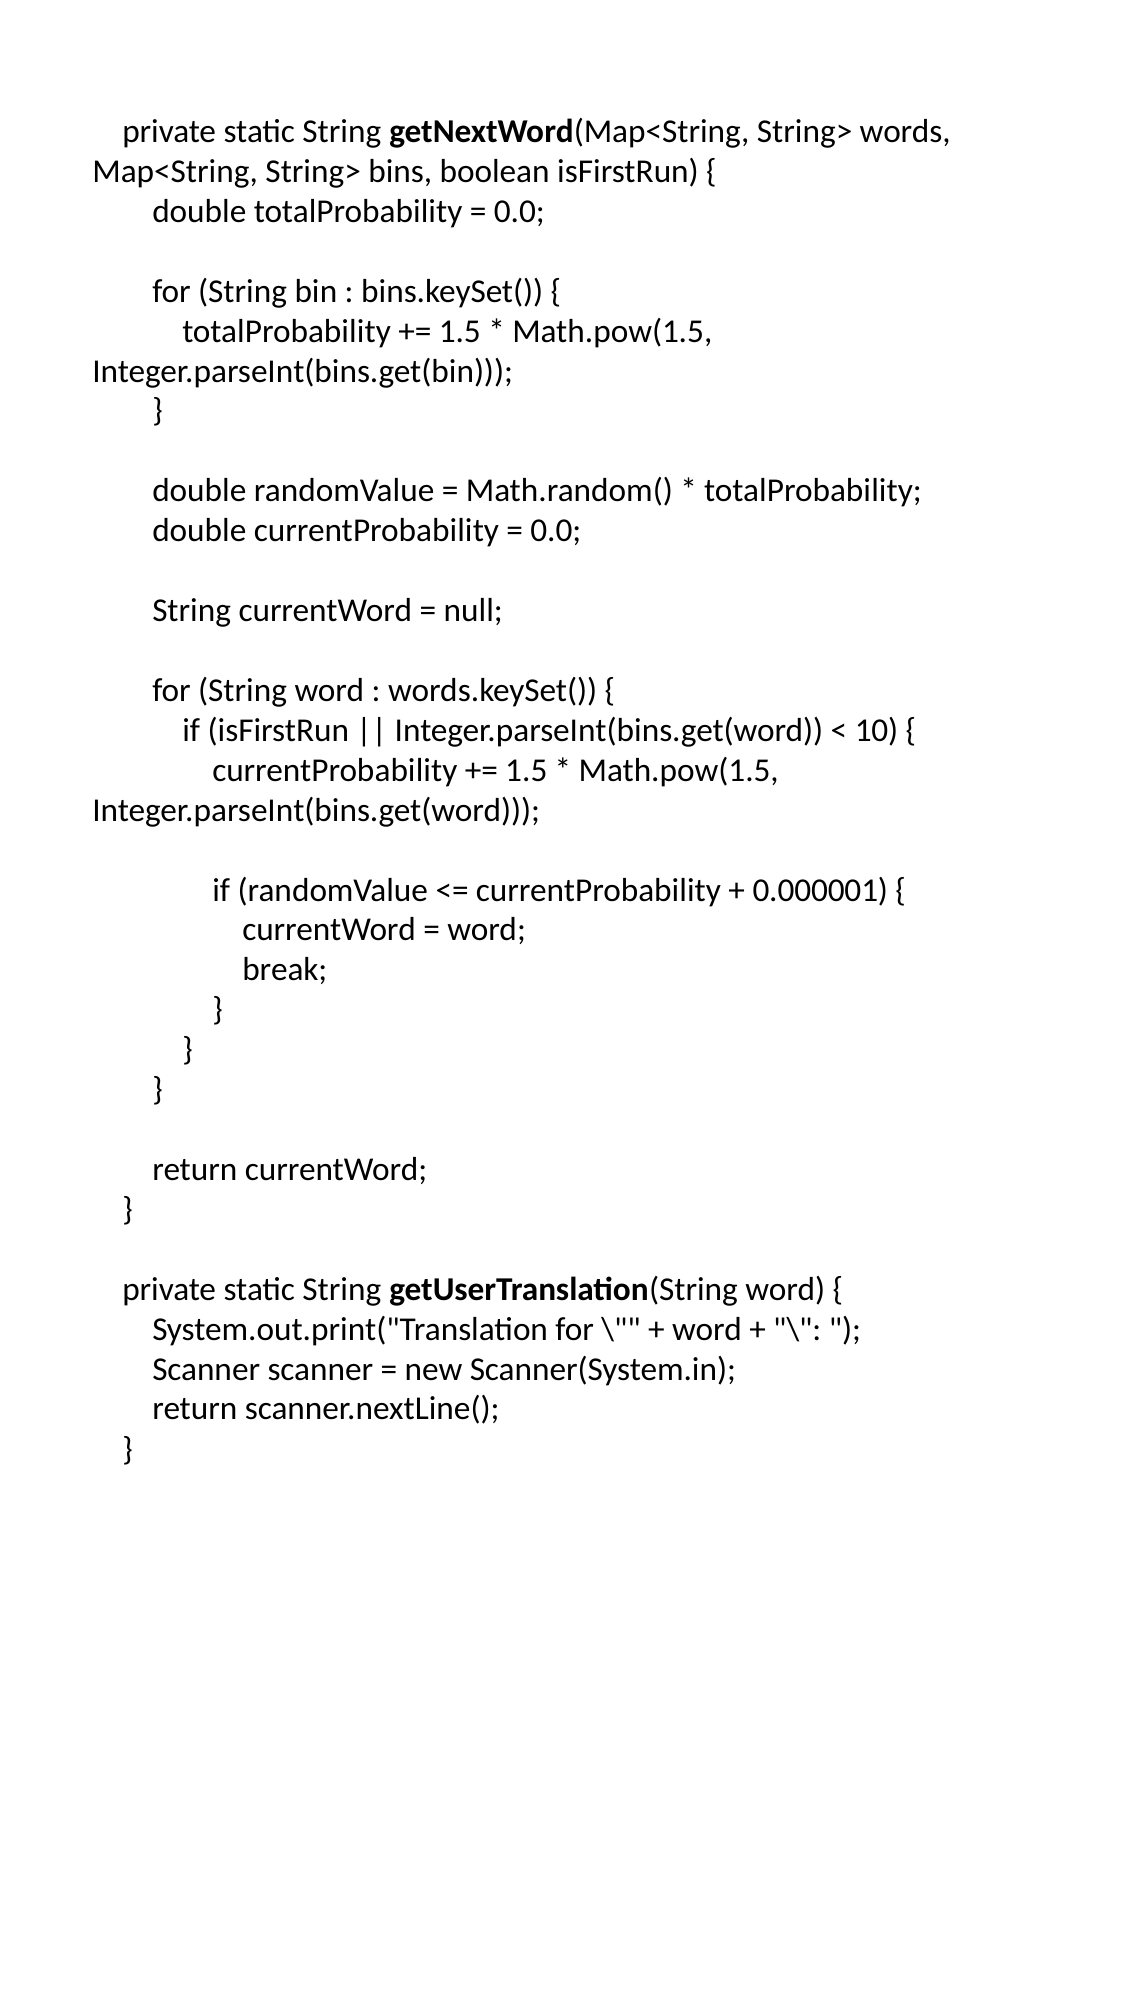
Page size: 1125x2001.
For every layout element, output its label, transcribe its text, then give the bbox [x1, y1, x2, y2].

list private static String getNextWord(Map<String, String> words, Map<String, String> bins, boolean isFirstRun) { double totalProbability = 0.0; for (String bin : bins.keySet()) { totalProbability += 1.5 * Math.pow(1.5, Integer.parseInt(bins.get(bin))); } double randomValue = Math.random() * totalProbability; double currentProbability = 0.0; String currentWord = null; for (String word : words.keySet()) { if (isFirstRun || Integer.parseInt(bins.get(word)) < 10) { currentProbability += 1.5 * Math.pow(1.5, Integer.parseInt(bins.get(word))); if (randomValue <= currentProbability + 0.000001) { currentWord = word; break; } } } return currentWord; } private static String getUserTranslation(String word) { System.out.print("Translation for \"" + word + "\": "); Scanner scanner = new Scanner(System.in); return scanner.nextLine(); } [77, 101, 1048, 1518]
